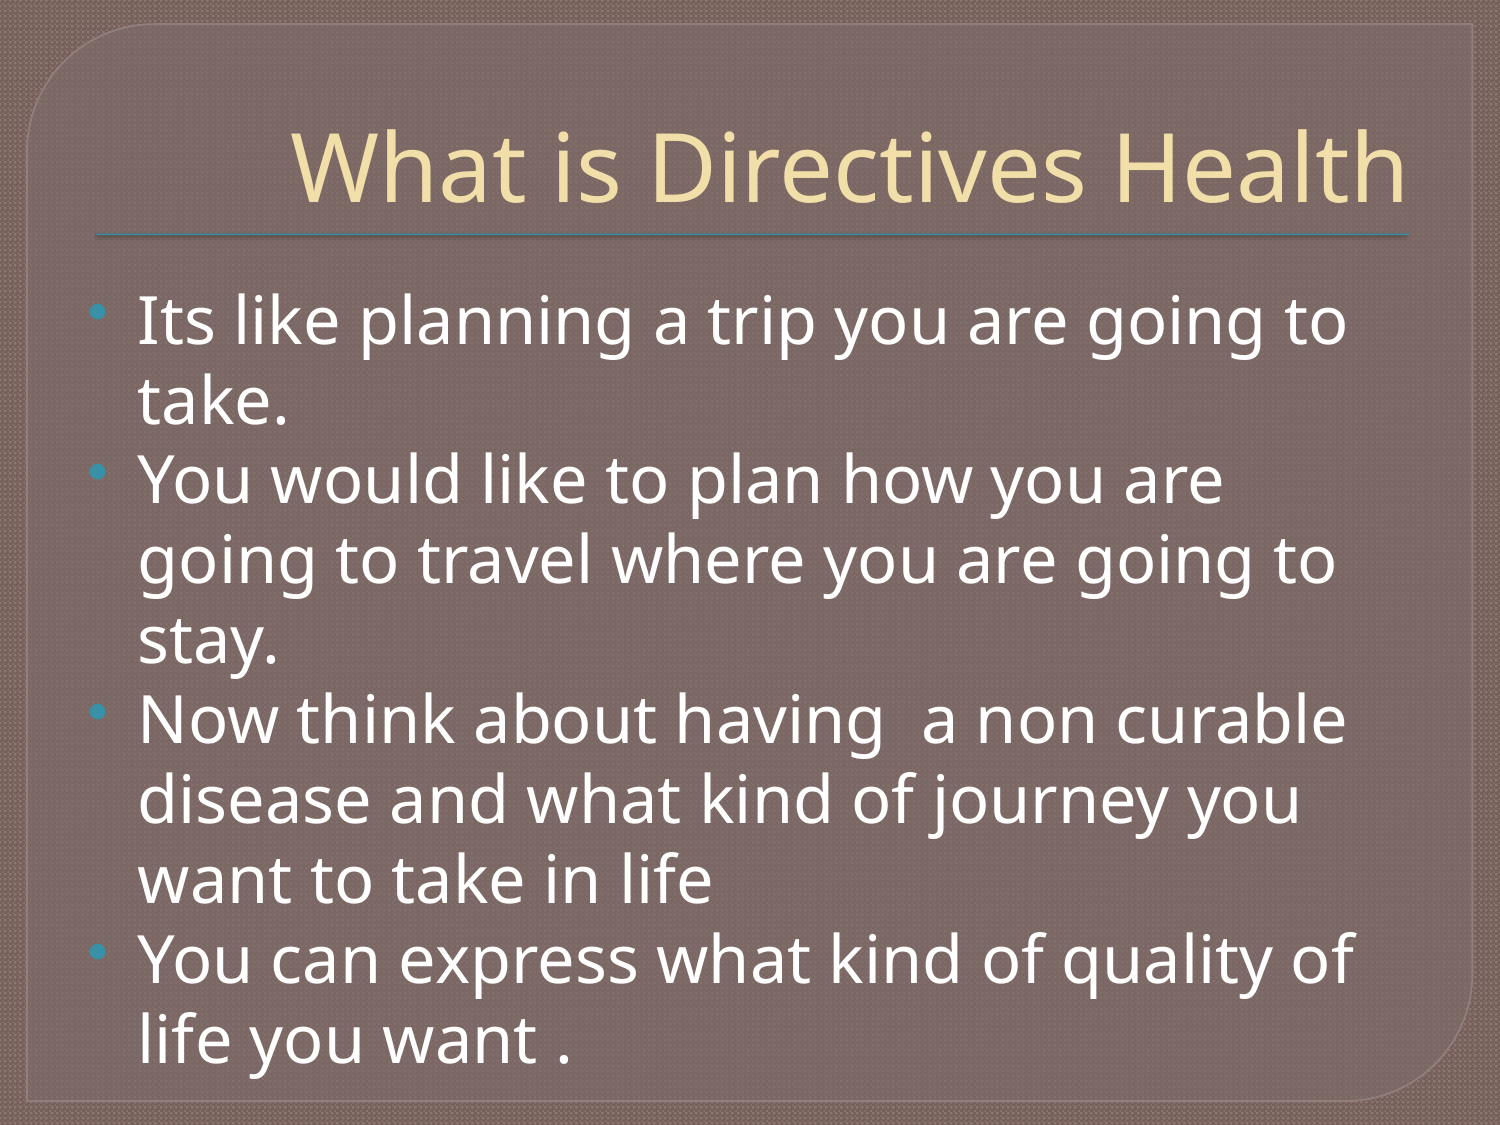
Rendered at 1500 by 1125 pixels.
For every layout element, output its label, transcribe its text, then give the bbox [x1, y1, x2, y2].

title What is Directives Health [75, 41, 1425, 230]
list Its like planning a trip you are going to take. You would like to plan how you are going to travel where you are going to stay. Now think about having a non curable disease and what kind of journey you want to take in life You can express what kind of quality of life you want . [75, 270, 1425, 1013]
